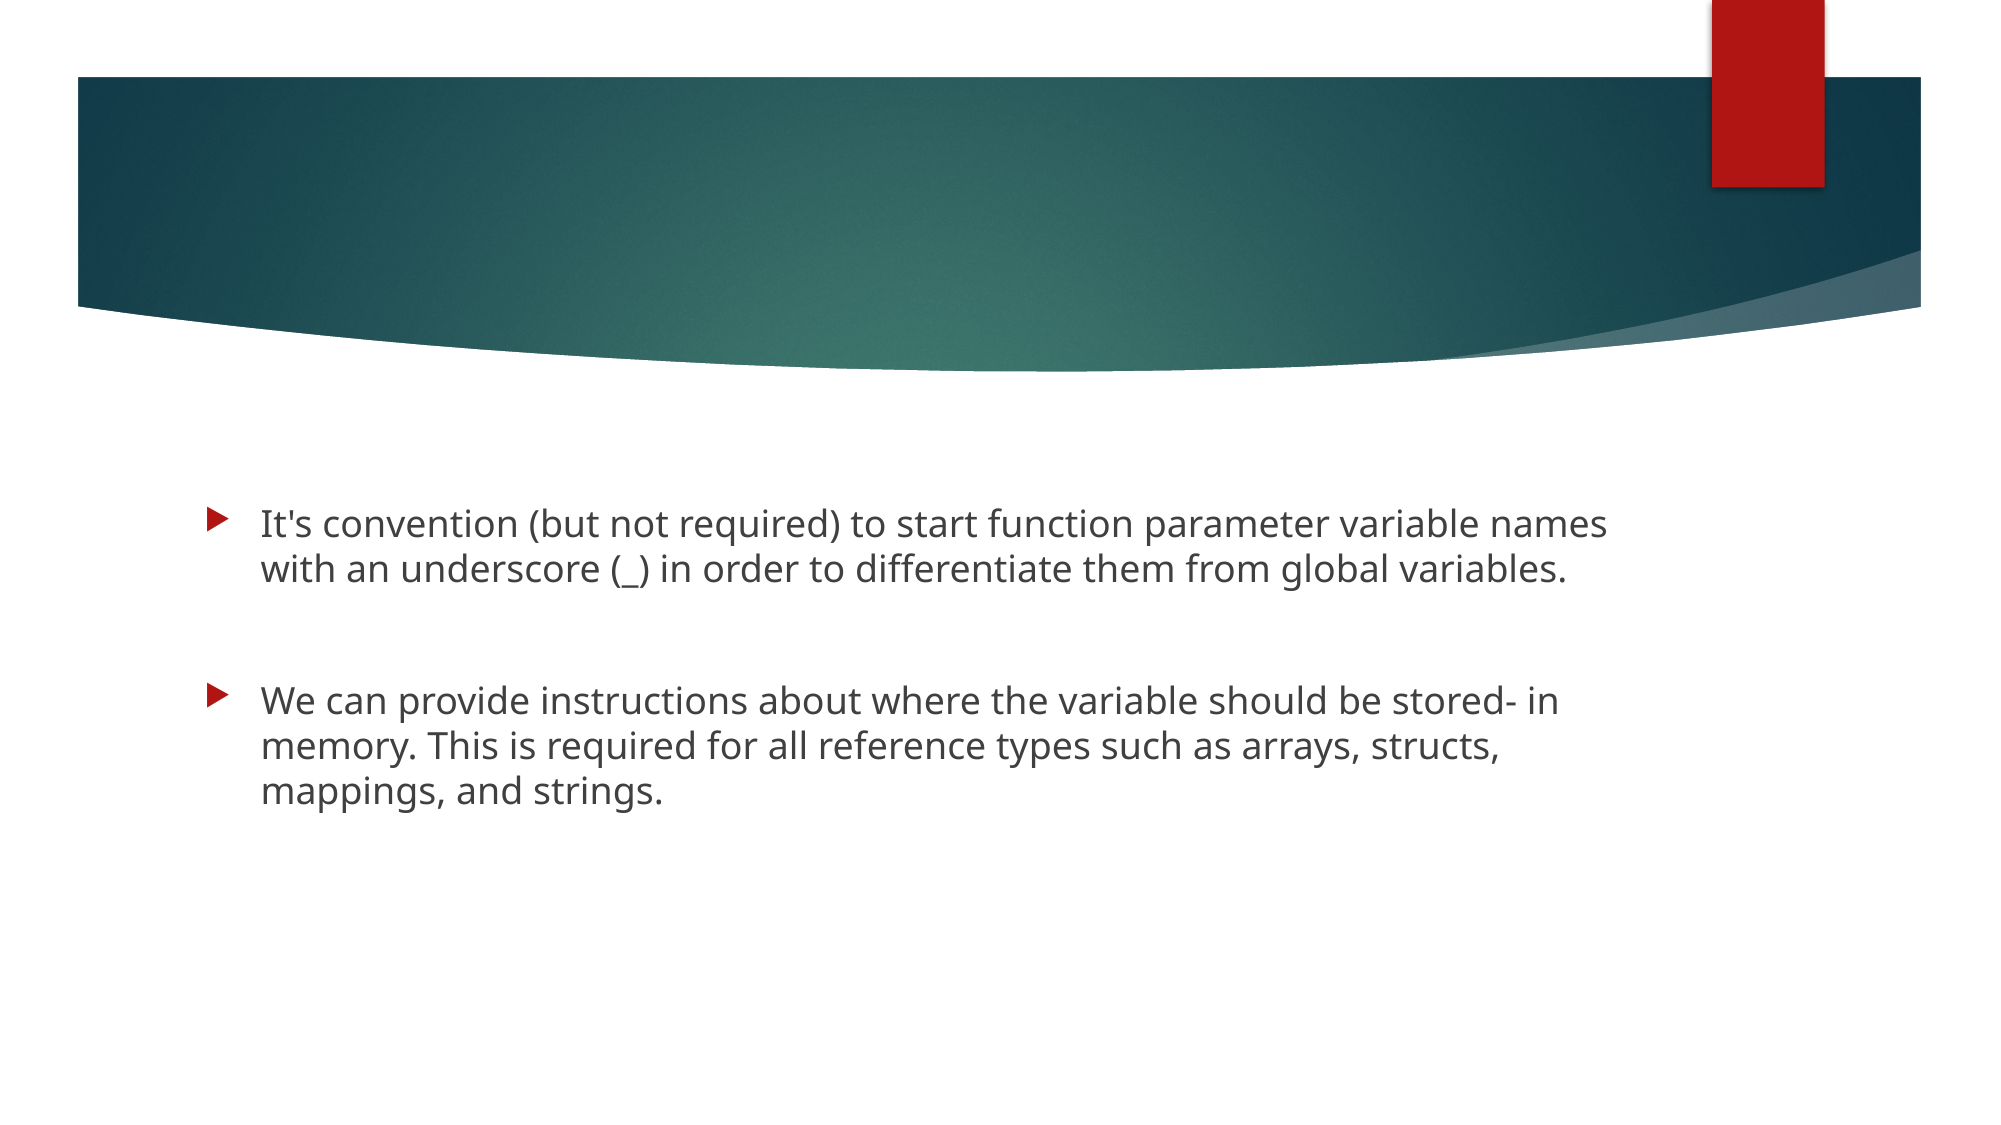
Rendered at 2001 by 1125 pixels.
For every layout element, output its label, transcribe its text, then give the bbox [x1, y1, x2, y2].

list It's convention (but not required) to start function parameter variable names with an underscore (_) in order to differentiate them from global variables. We can provide instructions about where the variable should be stored- in memory. This is required for all reference types such as arrays, structs, mappings, and strings. [189, 427, 1638, 988]
